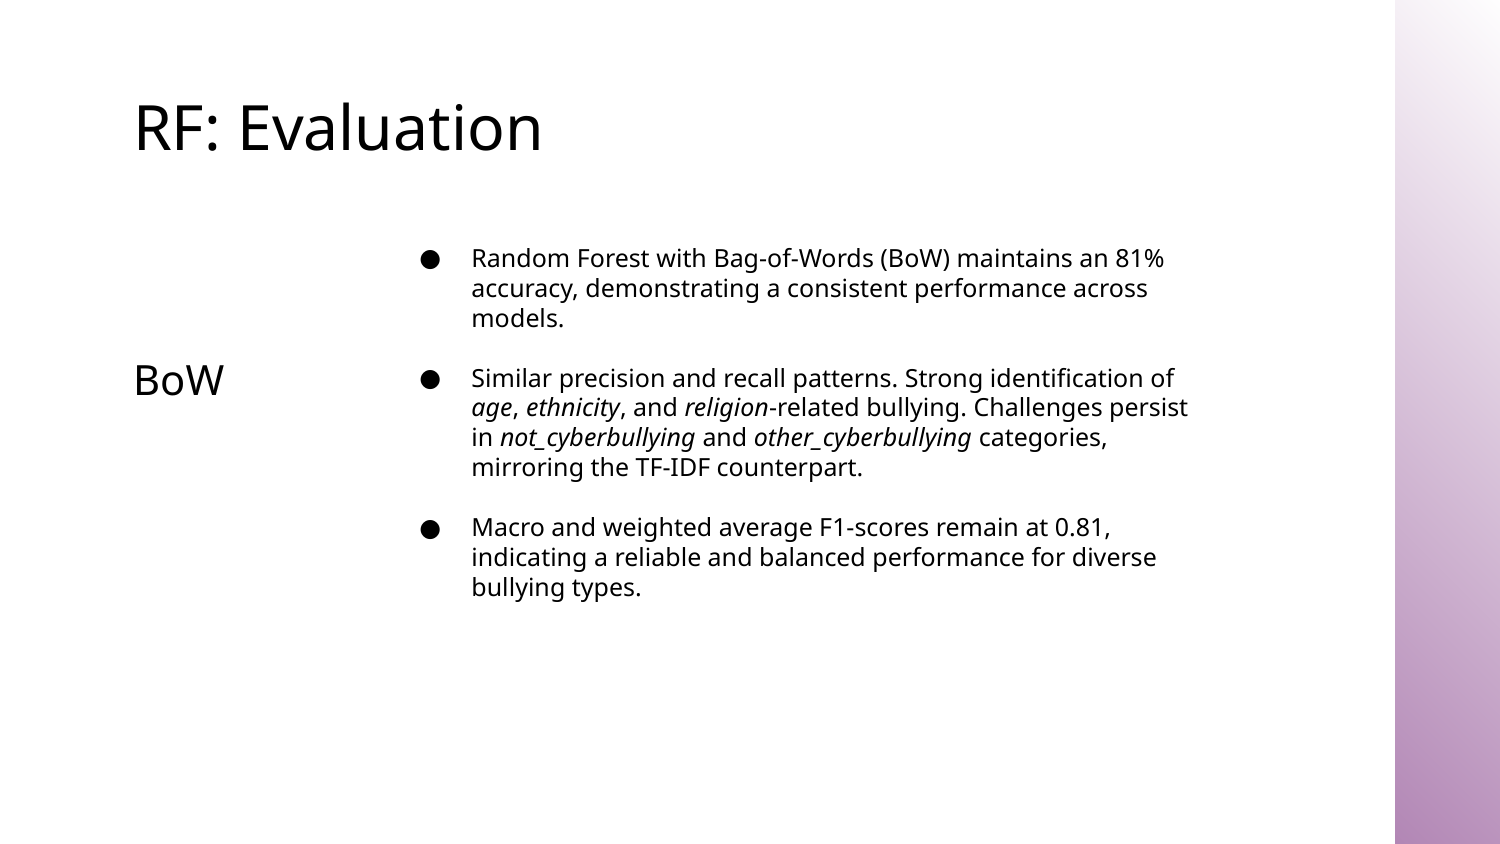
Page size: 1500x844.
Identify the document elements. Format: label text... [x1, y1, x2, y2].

title BoW [118, 346, 323, 412]
title RF: Evaluation [118, 72, 1382, 167]
subtitle Random Forest with Bag-of-Words (BoW) maintains an 81% accuracy, demonstrating a consistent performance across models. Similar precision and recall patterns. Strong identification of age, ethnicity, and religion-related bullying. Challenges persist in not_cyberbullying and other_cyberbullying categories, mirroring the TF-IDF counterpart. Macro and weighted average F1-scores remain at 0.81, indicating a reliable and balanced performance for diverse bullying types. [381, 218, 1221, 625]
